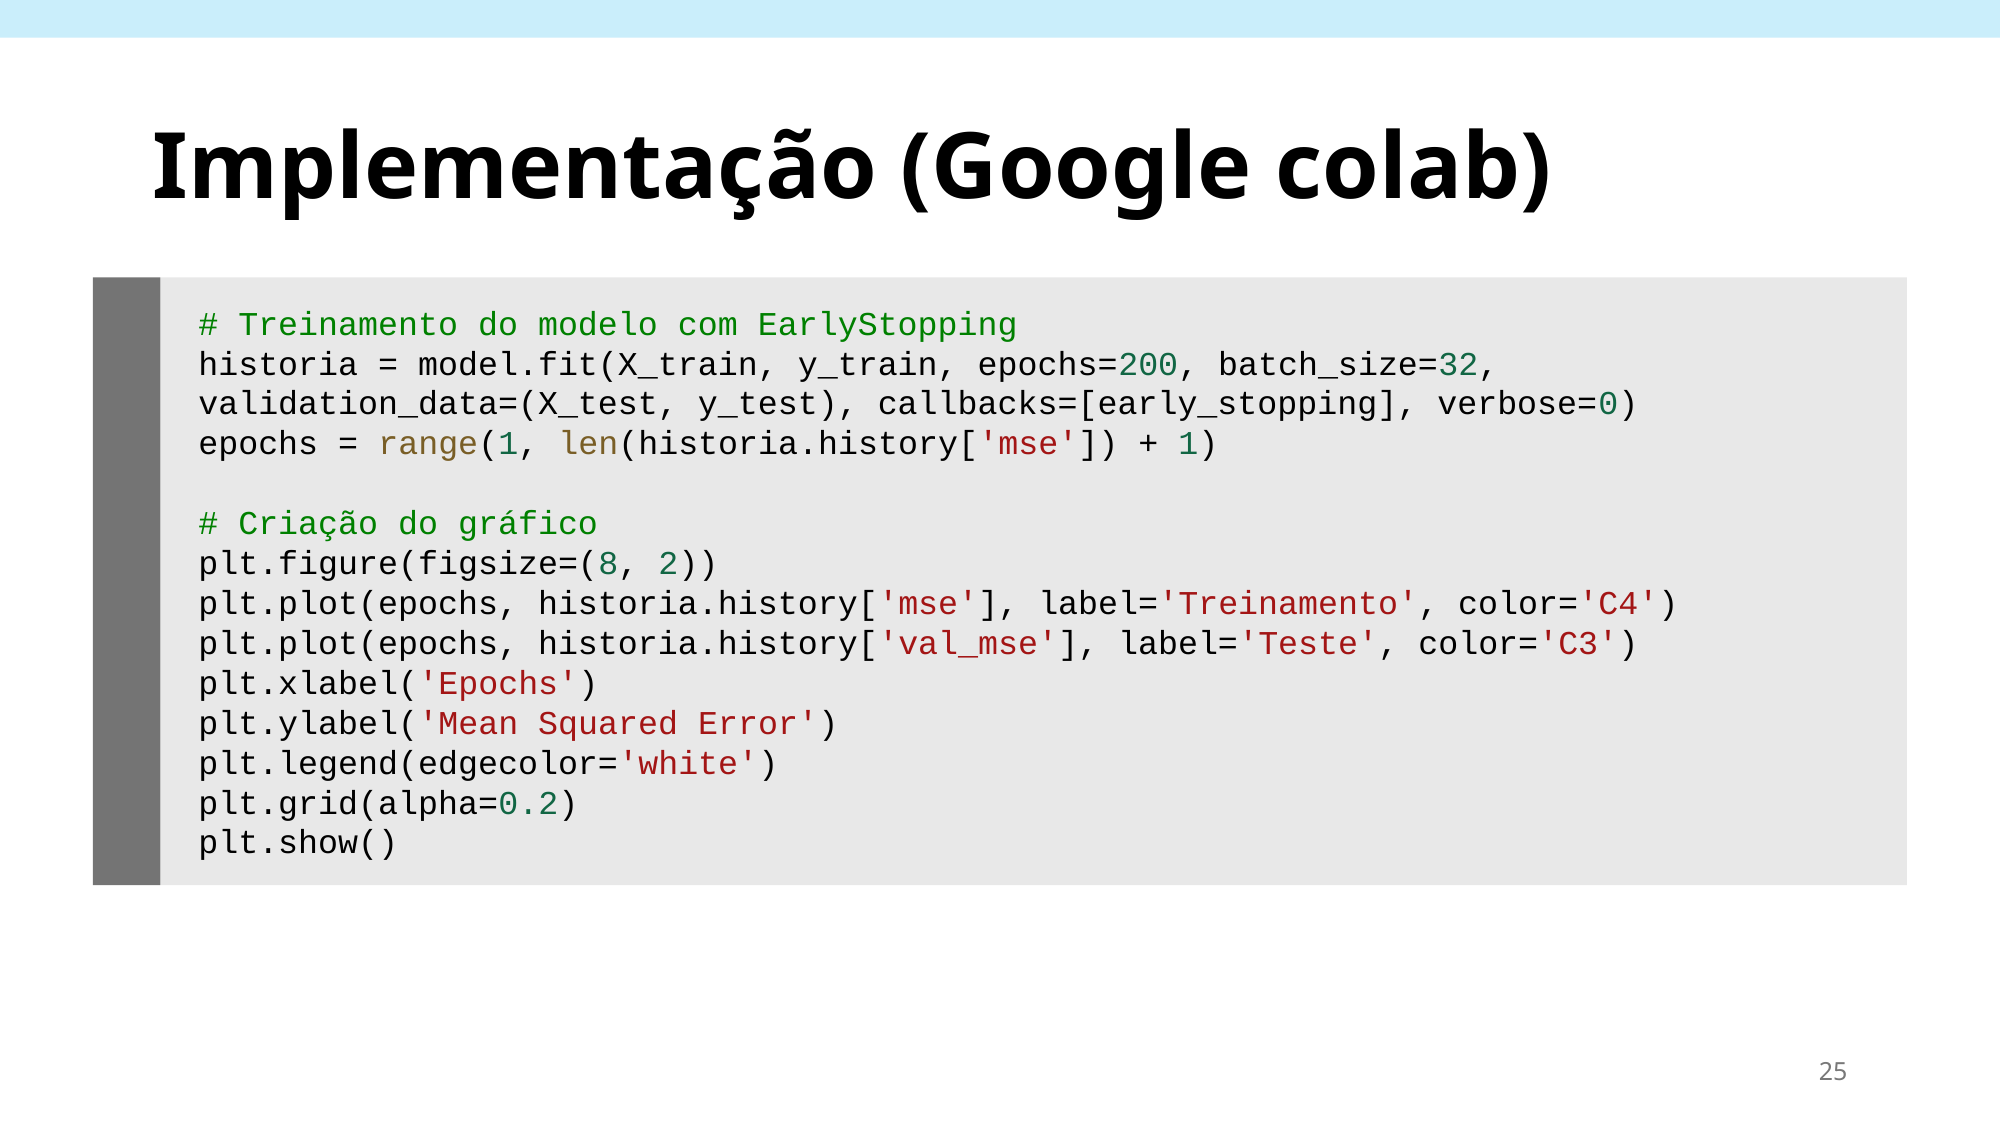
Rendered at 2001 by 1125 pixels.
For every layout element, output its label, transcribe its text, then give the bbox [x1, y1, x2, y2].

text_box [0, 0, 2000, 39]
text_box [92, 276, 1908, 886]
slide_number 25 [1412, 1042, 1863, 1103]
title Implementação (Google colab) [137, 59, 1863, 276]
